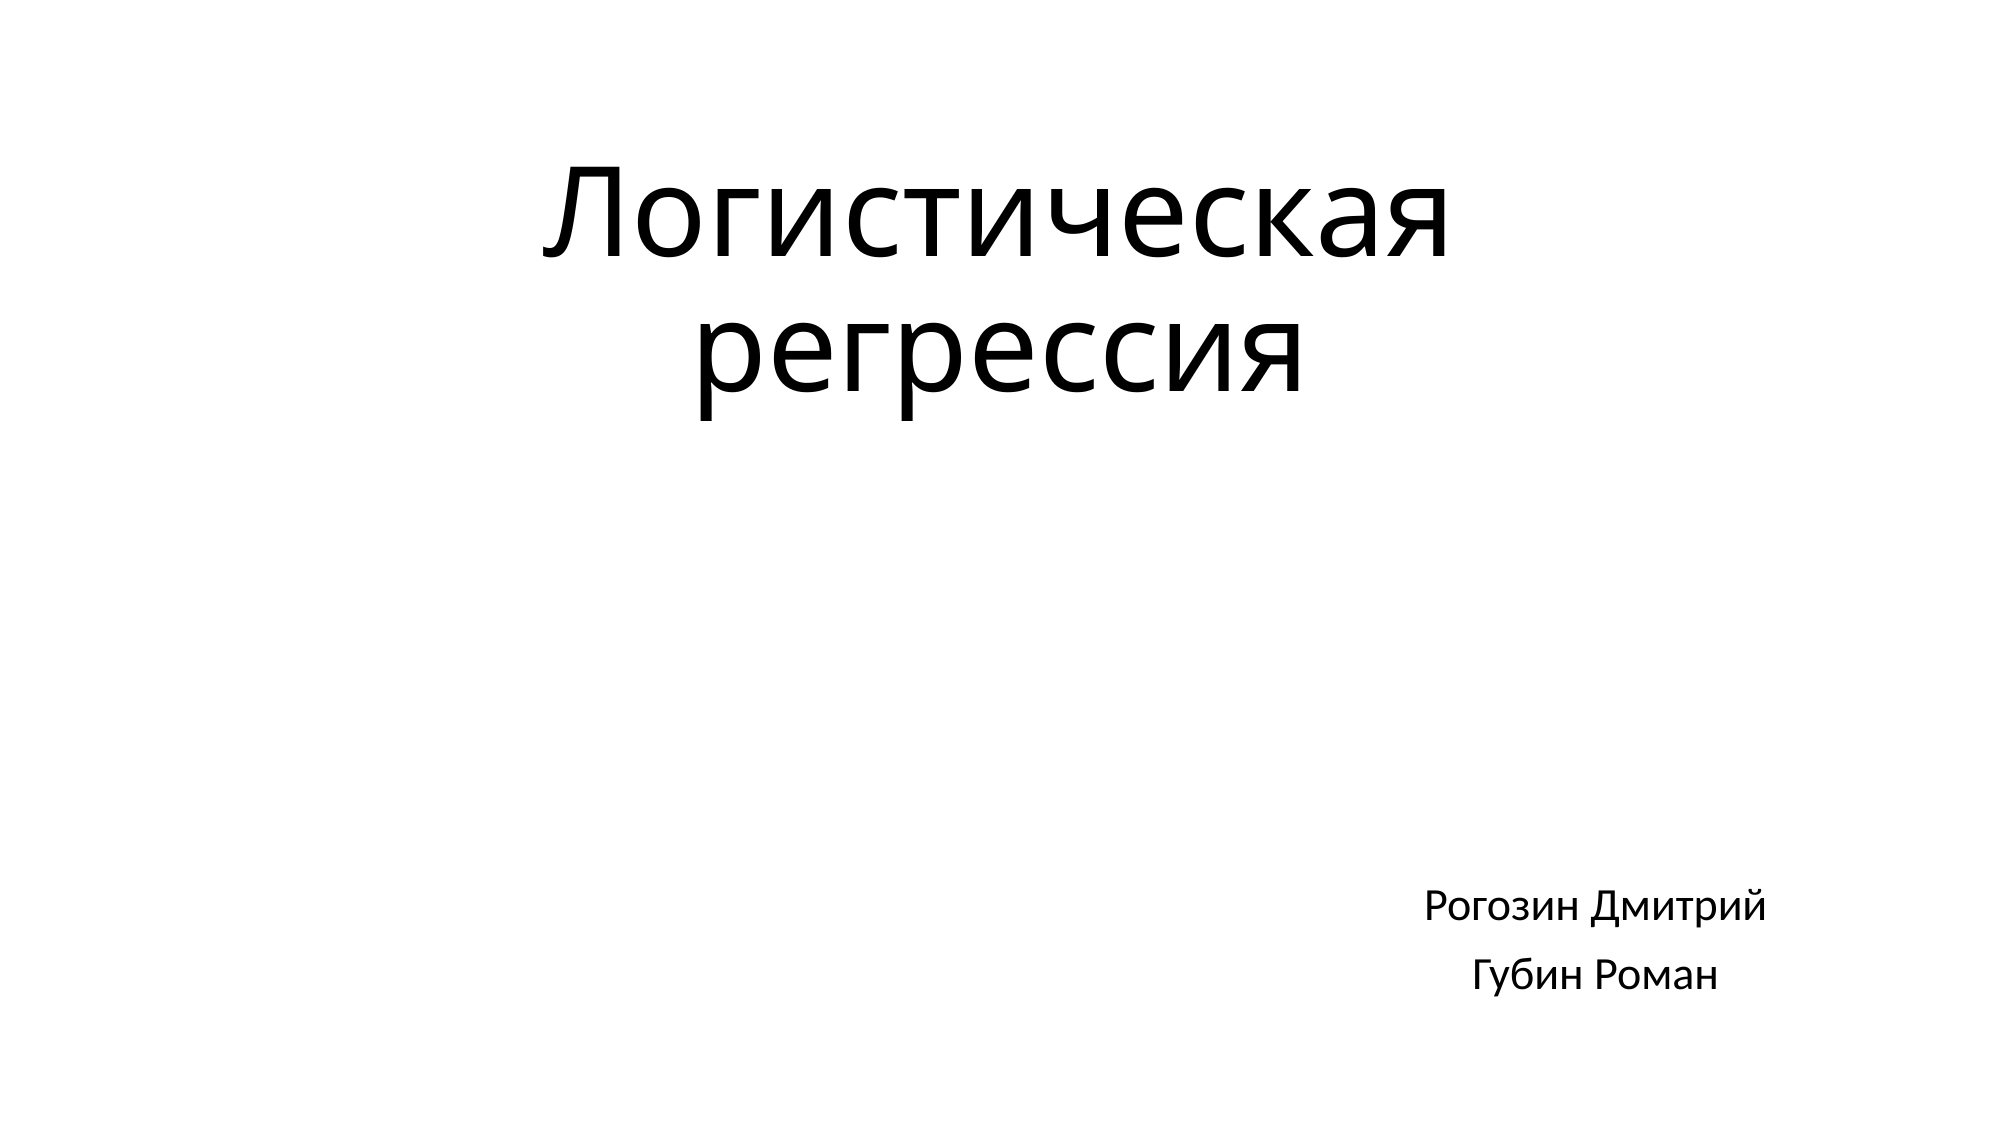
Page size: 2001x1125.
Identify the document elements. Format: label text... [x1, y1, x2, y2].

title Логистическая регрессия [249, 184, 1750, 576]
subtitle Рогозин Дмитрий Губин Роман [1256, 873, 1935, 1009]
